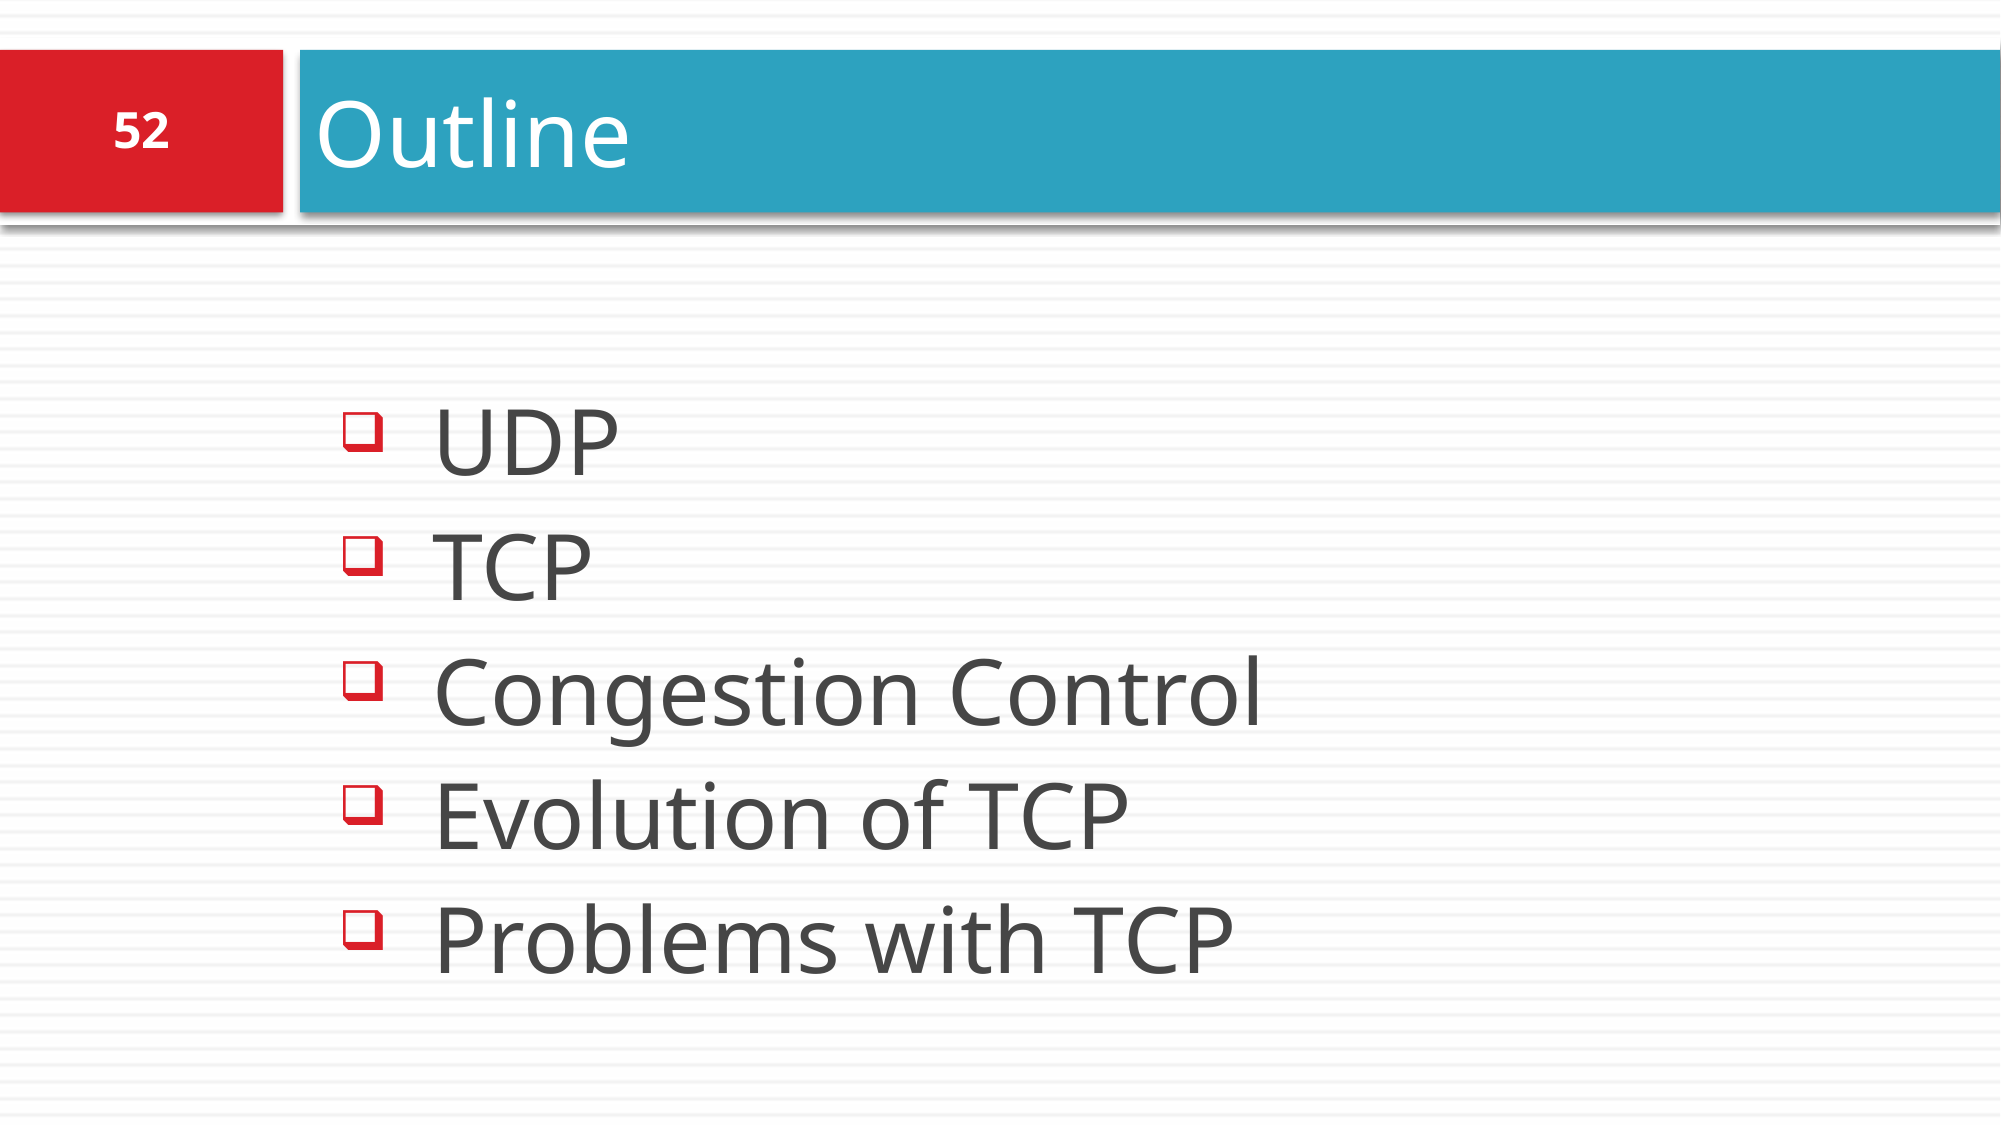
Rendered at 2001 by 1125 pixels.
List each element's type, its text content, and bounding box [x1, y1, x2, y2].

title Outline [300, 50, 1967, 213]
list UDP TCP Congestion Control Evolution of TCP Problems with TCP [323, 376, 1692, 1008]
slide_number 52 [0, 75, 284, 191]
